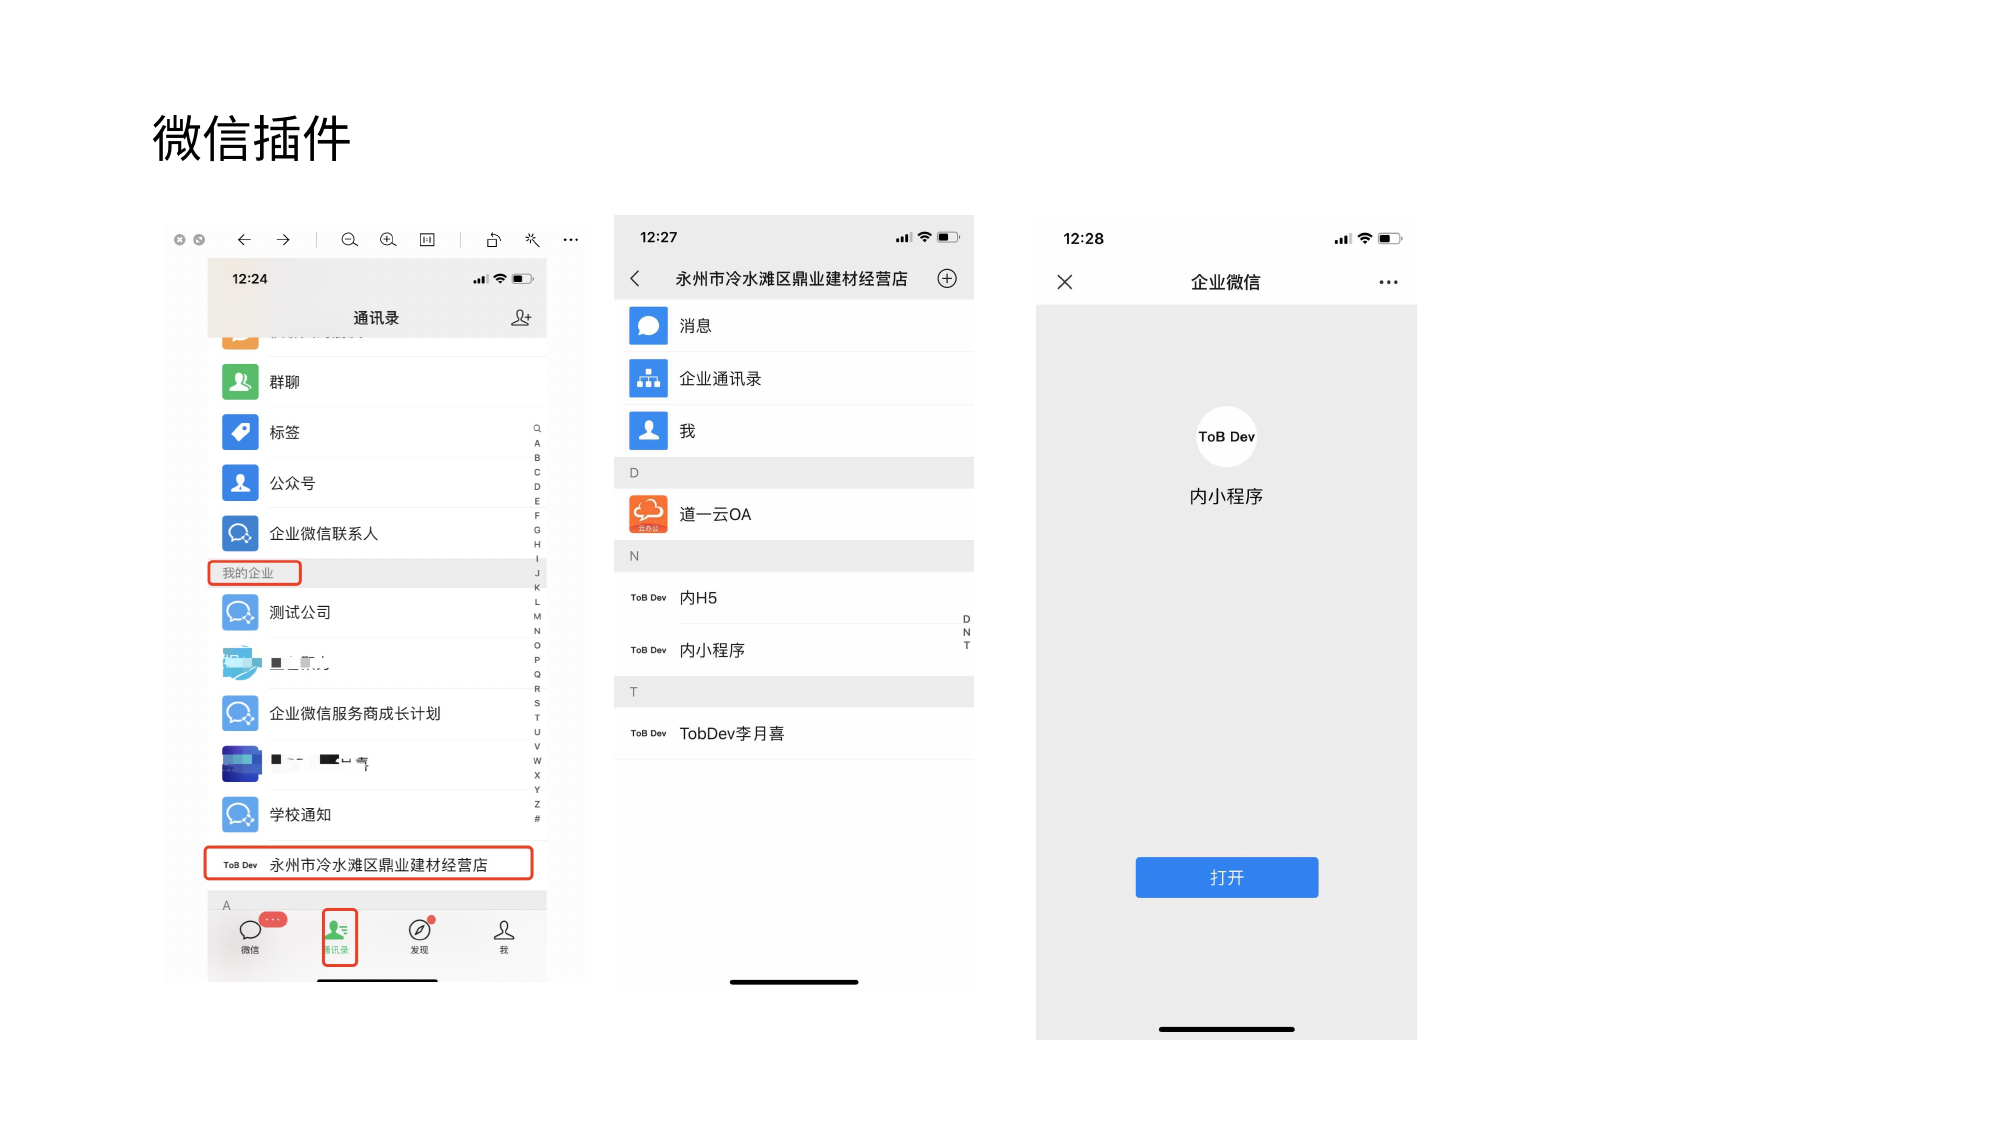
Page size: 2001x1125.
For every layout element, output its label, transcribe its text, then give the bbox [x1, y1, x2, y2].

picture [1036, 215, 1417, 1040]
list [165, 225, 591, 982]
title 微信插件 [137, 78, 1863, 204]
picture [614, 215, 974, 992]
